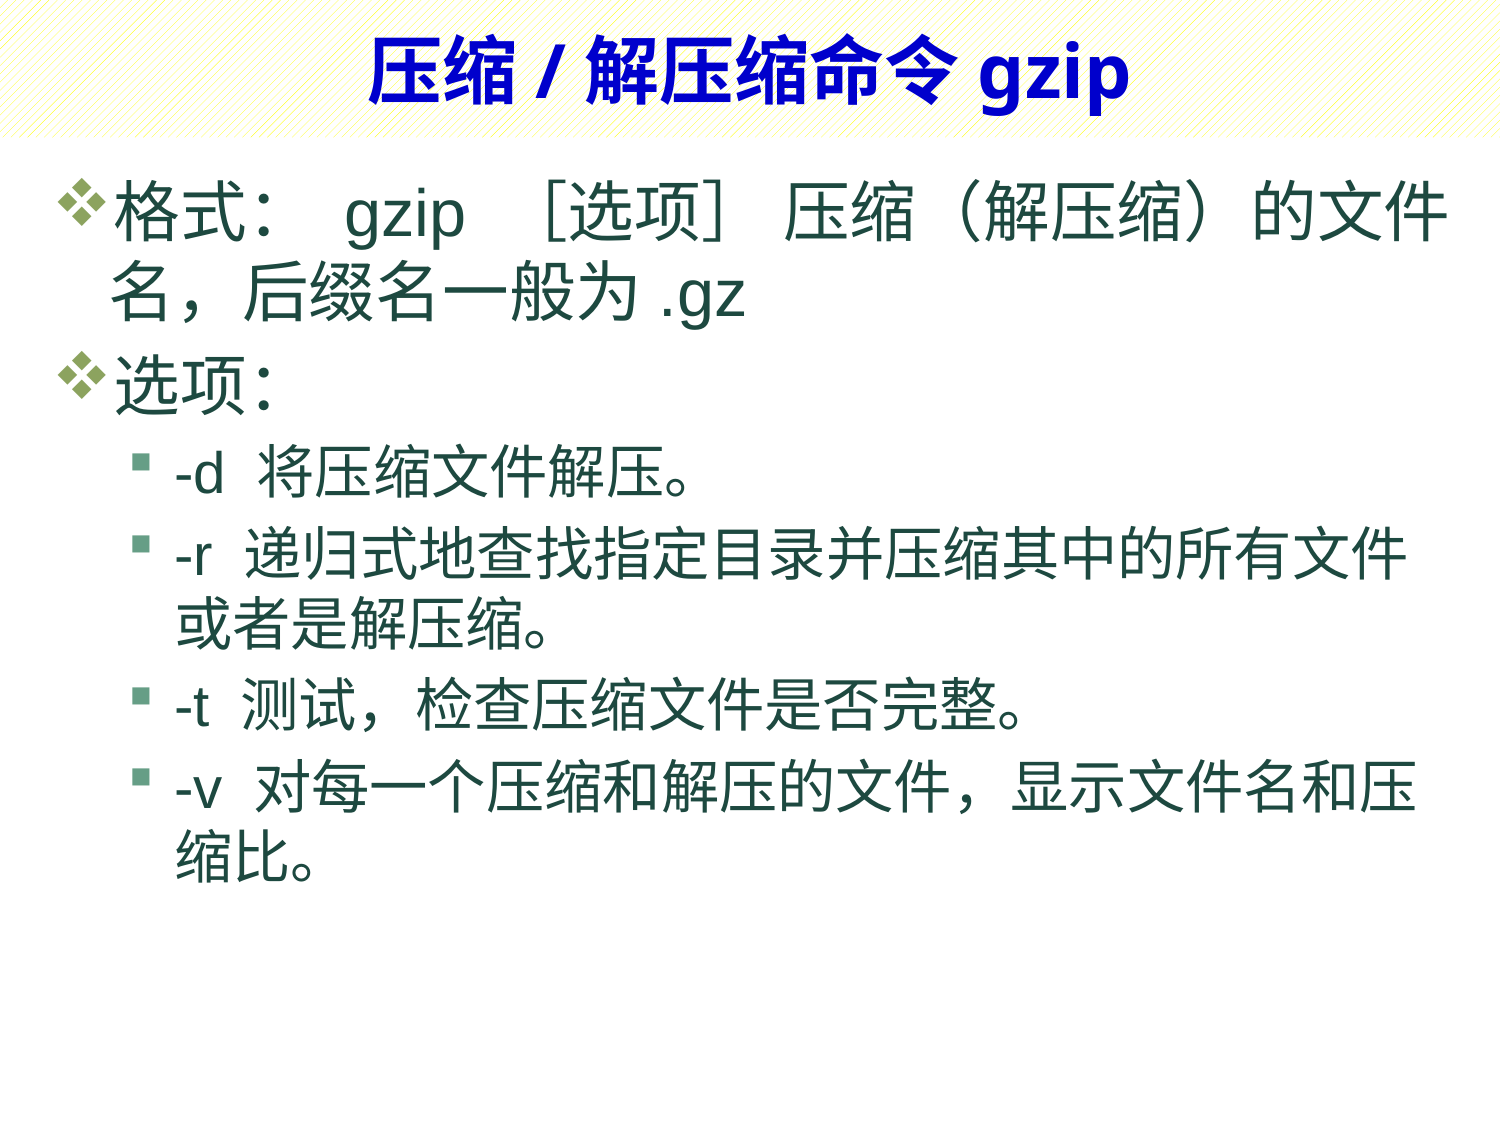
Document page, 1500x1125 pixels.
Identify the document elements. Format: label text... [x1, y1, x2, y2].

list 格式： gzip ［选项］ 压缩（解压缩）的文件名，后缀名一般为.gz 选项： -d 将压缩文件解压。 -r 递归式地查找指定目录并压缩其中的所有文件或者是解压缩。 -t 测试，检查压缩文件是否完整。 -v 对每一个压缩和解压的文件，显示文件名和压缩比。 [37, 162, 1475, 1075]
title 压缩/解压缩命令gzip [0, 0, 1500, 138]
